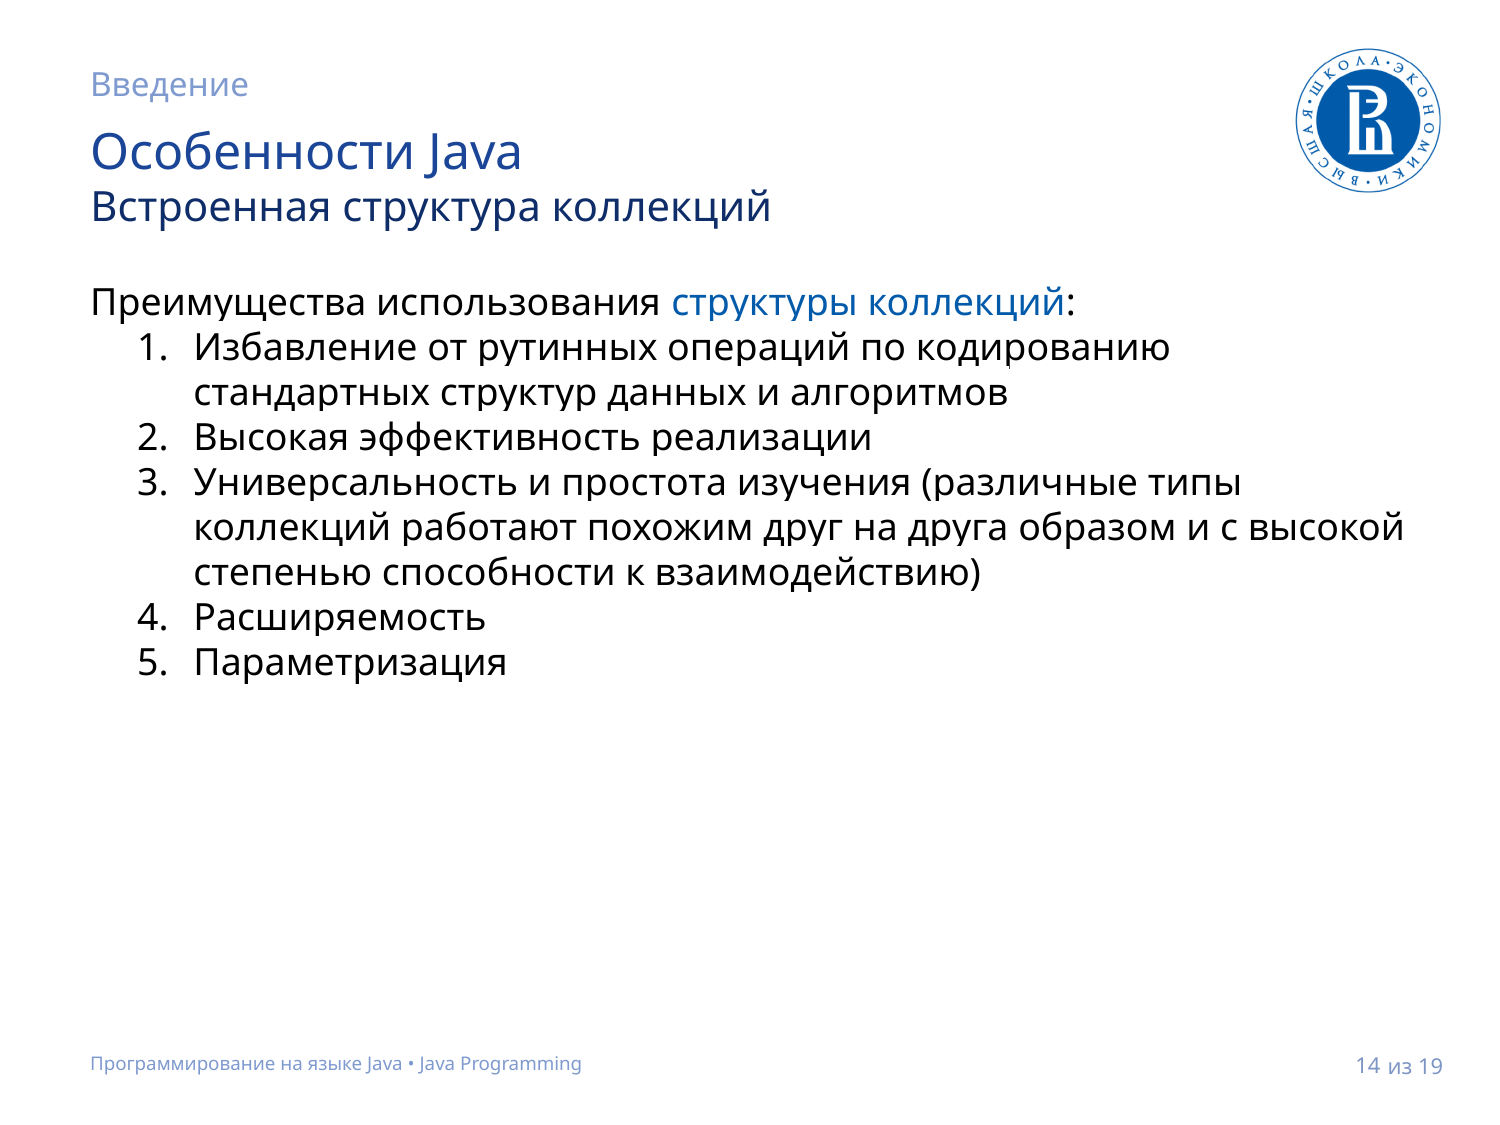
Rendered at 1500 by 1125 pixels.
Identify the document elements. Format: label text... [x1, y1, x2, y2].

text_box Введение [75, 48, 1293, 118]
picture [1295, 47, 1442, 194]
slide_number 14 [1297, 1023, 1396, 1110]
text_box Преимущества использования структуры коллекций: Избавление от рутинных операций по кодированию стандартных структур данных и алгоритмов Высокая эффективность реализации Универсальность и простота изучения (различные типы коллекций работают похожим друг на друга образом и с высокой степенью способности к взаимодействию) Расширяемость Параметризация [75, 263, 1425, 834]
text_box Введение [1443, 48, 1449, 118]
footer из 19 [1396, 1036, 1483, 1097]
text_box Особенности Java Встроенная структура коллекций [75, 104, 1454, 245]
text_box Программирование на языке Java • Java Programming [75, 1040, 1297, 1086]
